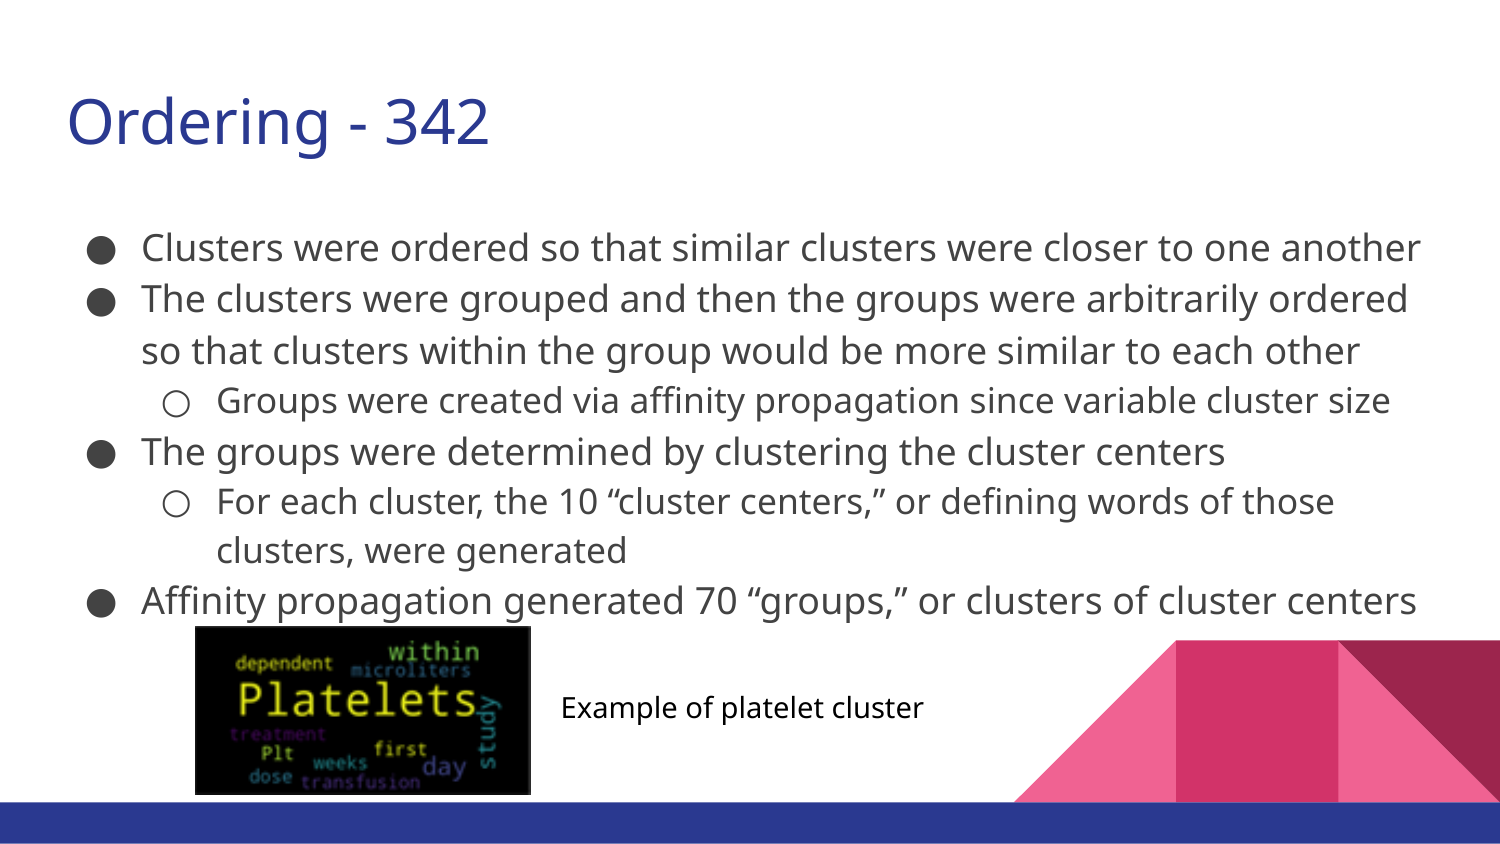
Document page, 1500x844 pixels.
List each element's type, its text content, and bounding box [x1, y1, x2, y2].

picture [194, 625, 531, 796]
title Ordering - 342 [51, 67, 1449, 167]
text_box Example of platelet cluster [545, 674, 1035, 714]
list Clusters were ordered so that similar clusters were closer to one another The clusters were grouped and then the groups were arbitrarily ordered so that clusters within the group would be more similar to each other Groups were created via affinity propagation since variable cluster size The groups were determined by clustering the cluster centers For each cluster, the 10 “cluster centers,” or defining words of those clusters, were generated Affinity propagation generated 70 “groups,” or clusters of cluster centers [51, 201, 1449, 750]
